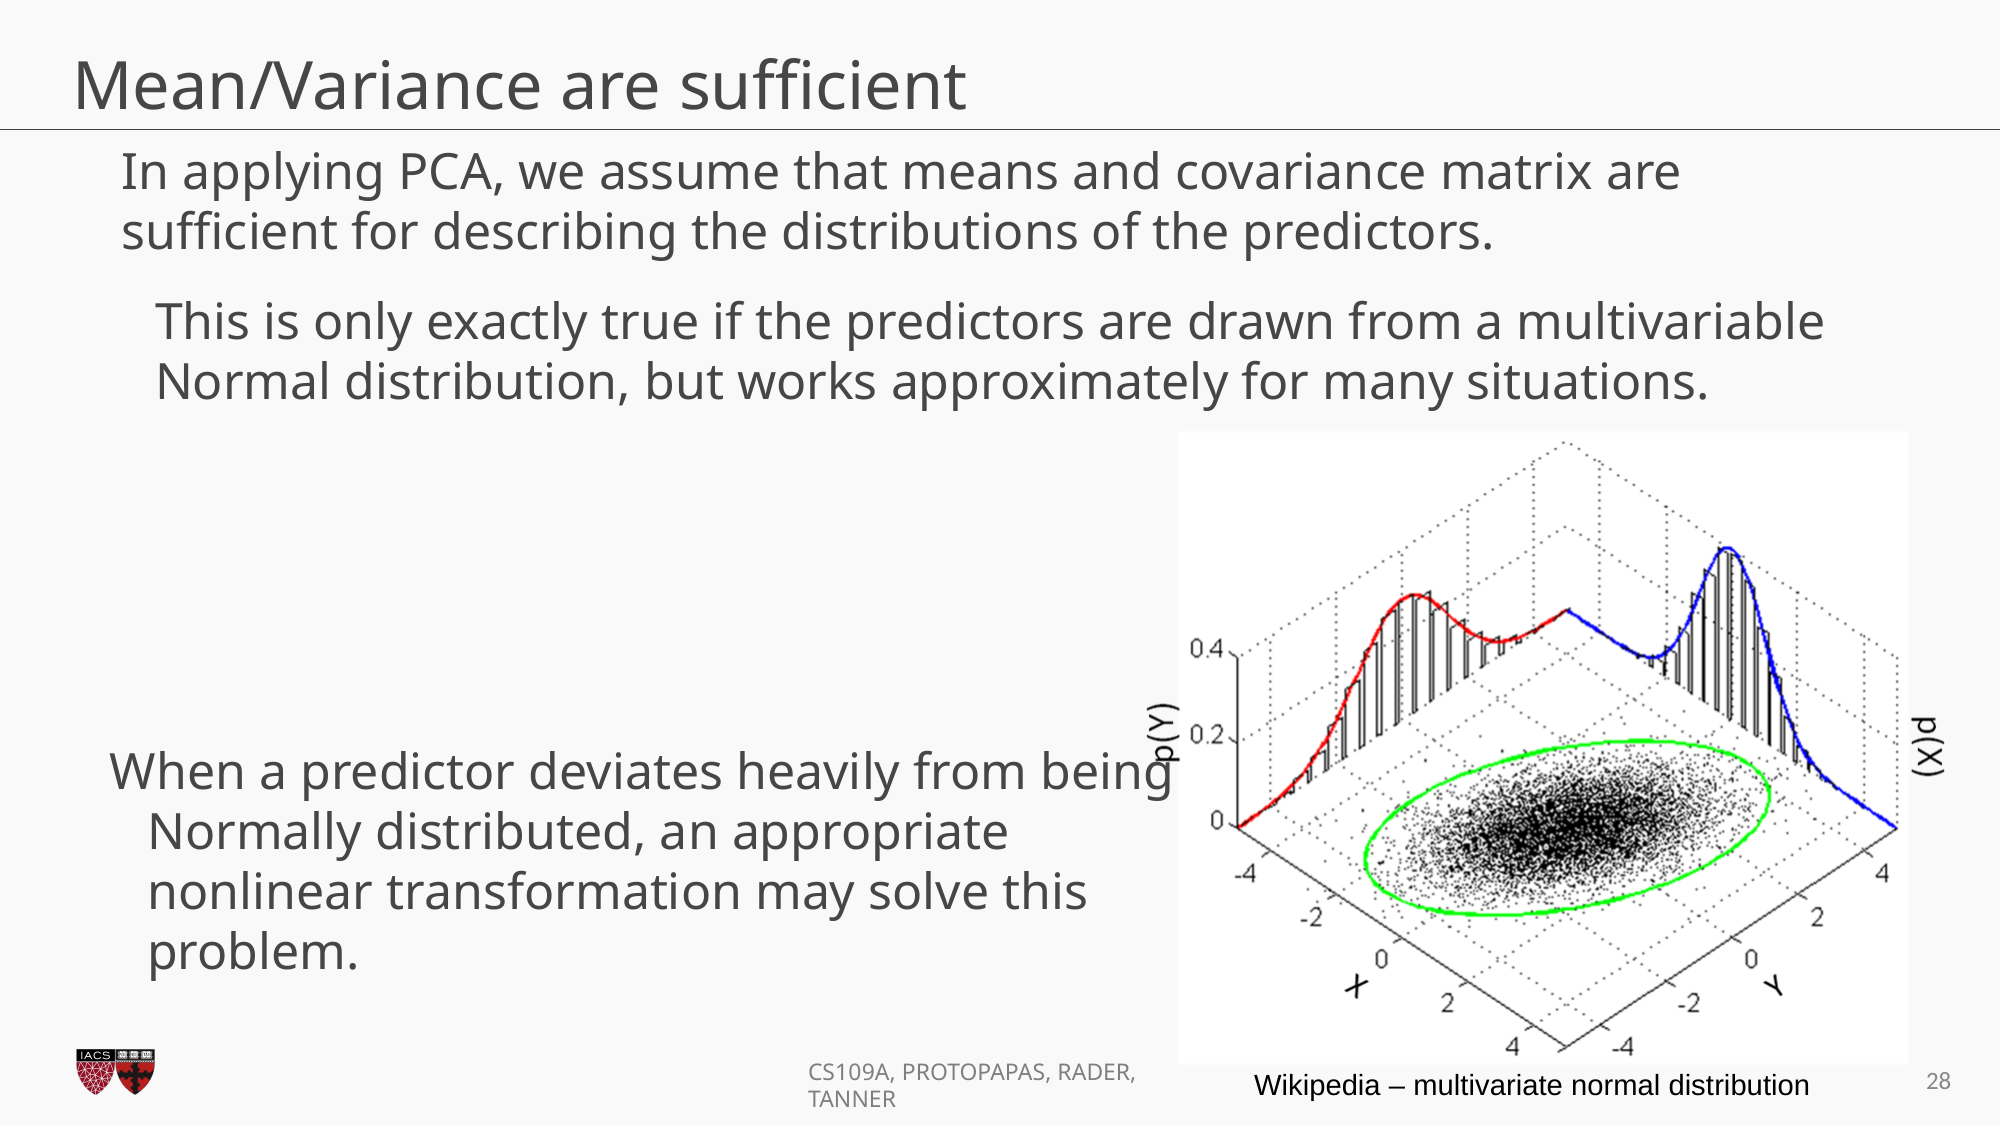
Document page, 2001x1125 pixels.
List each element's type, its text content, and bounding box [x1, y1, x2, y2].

picture [1124, 429, 1967, 1067]
title Mean/Variance are sufficient [57, 35, 1943, 162]
picture [75, 1049, 155, 1095]
slide_number 28 [1500, 1074, 1967, 1110]
list In applying PCA, we assume that means and covariance matrix are sufficient for describing the distributions of the predictors. [106, 131, 1893, 297]
list When a predictor deviates heavily from being Normally distributed, an appropriate nonlinear transformation may solve this problem. [57, 731, 1119, 977]
text_box Wikipedia – multivariate normal distribution [1239, 1075, 1893, 1109]
list This is only exactly true if the predictors are drawn from a multivariable Normal distribution, but works approximately for many situations. [140, 281, 2000, 447]
